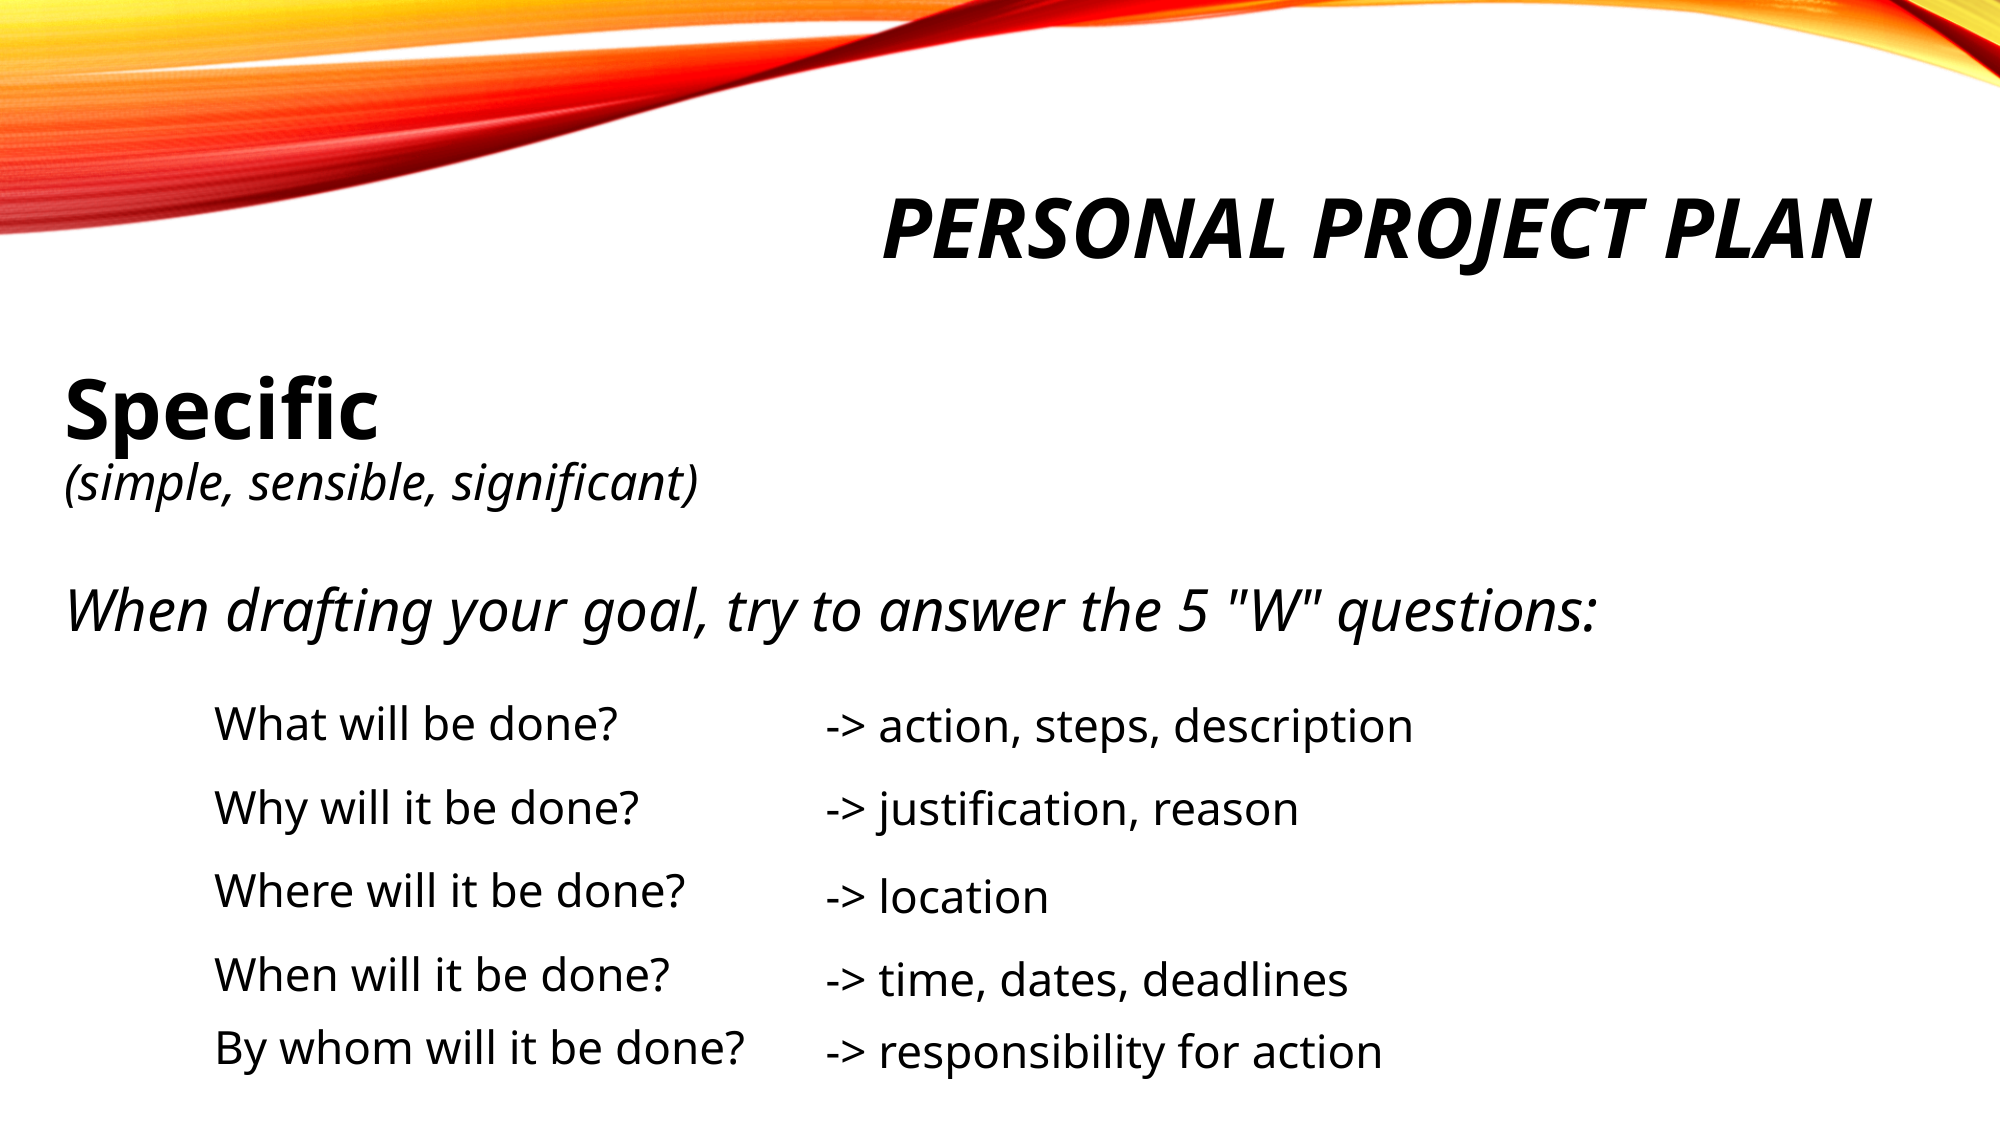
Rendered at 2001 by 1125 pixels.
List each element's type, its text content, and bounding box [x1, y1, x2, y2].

text_box -> action, steps, description [810, 689, 1967, 759]
text_box -> justification, reason [810, 772, 1967, 842]
title Personal project plan [474, 125, 1888, 338]
list Specific (simple, sensible, significant) When drafting your goal, try to answer the 5 "W" questions: What will be done? Why will it be done? Where will it be done? When will it be done? By whom will it be done? [49, 360, 1967, 1110]
text_box -> location [810, 860, 1967, 930]
picture [0, 0, 2000, 237]
text_box -> responsibility for action [810, 1015, 1967, 1086]
text_box -> time, dates, deadlines [810, 943, 1967, 1013]
